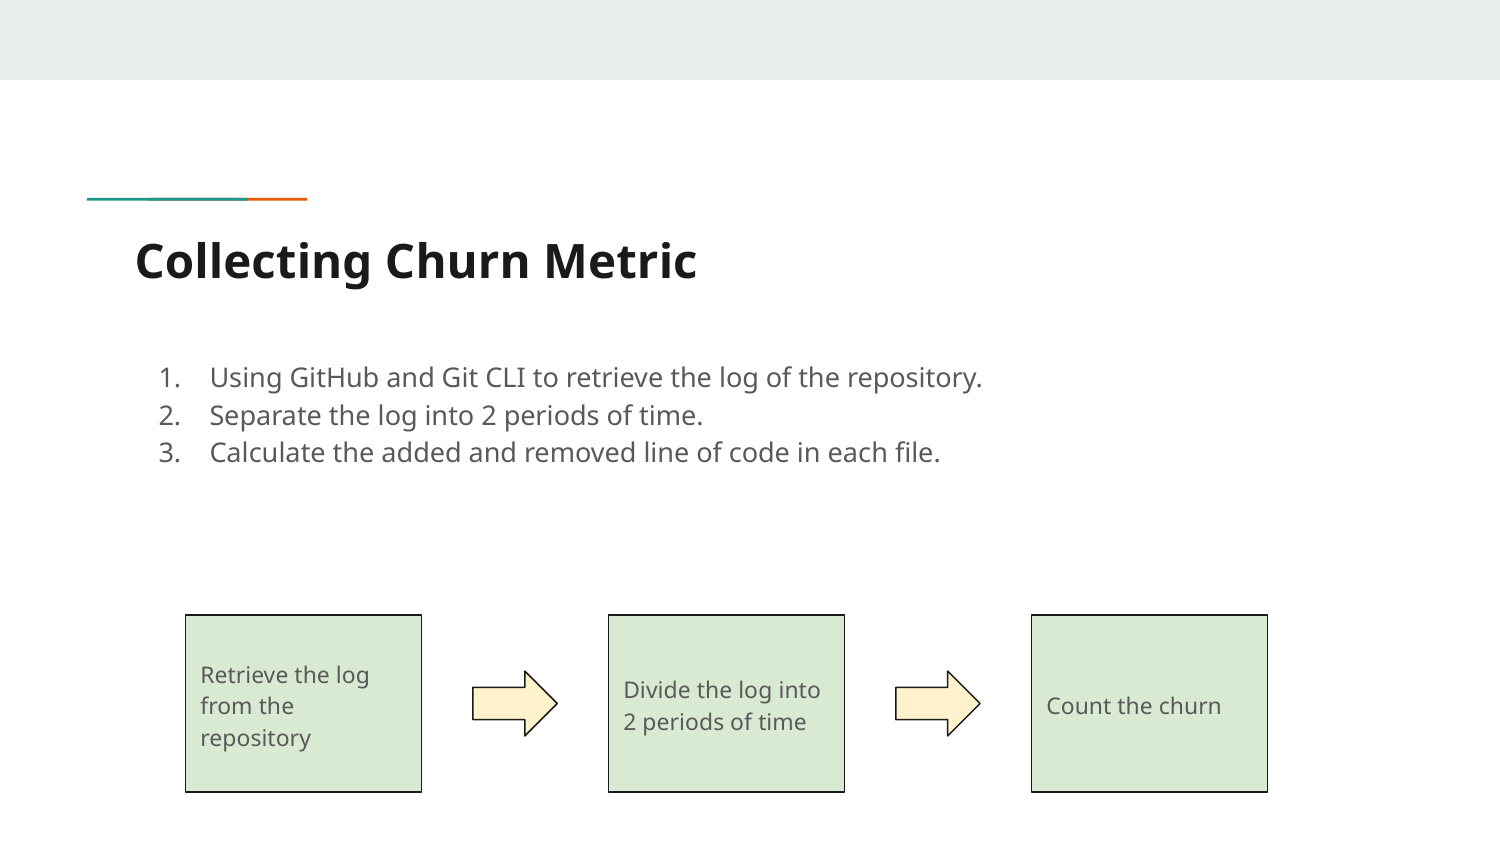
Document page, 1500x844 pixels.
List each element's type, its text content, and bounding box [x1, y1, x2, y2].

text_box Count the churn [1031, 614, 1268, 793]
text_box Divide the log into 2 periods of time [608, 614, 845, 793]
text_box Retrieve the log from the repository [185, 614, 422, 793]
title Collecting Churn Metric [119, 216, 1381, 305]
text_box [472, 671, 558, 736]
list Using GitHub and Git CLI to retrieve the log of the repository. Separate the log into 2 periods of time. Calculate the added and removed line of code in each file. [119, 341, 1381, 712]
text_box [895, 671, 981, 736]
